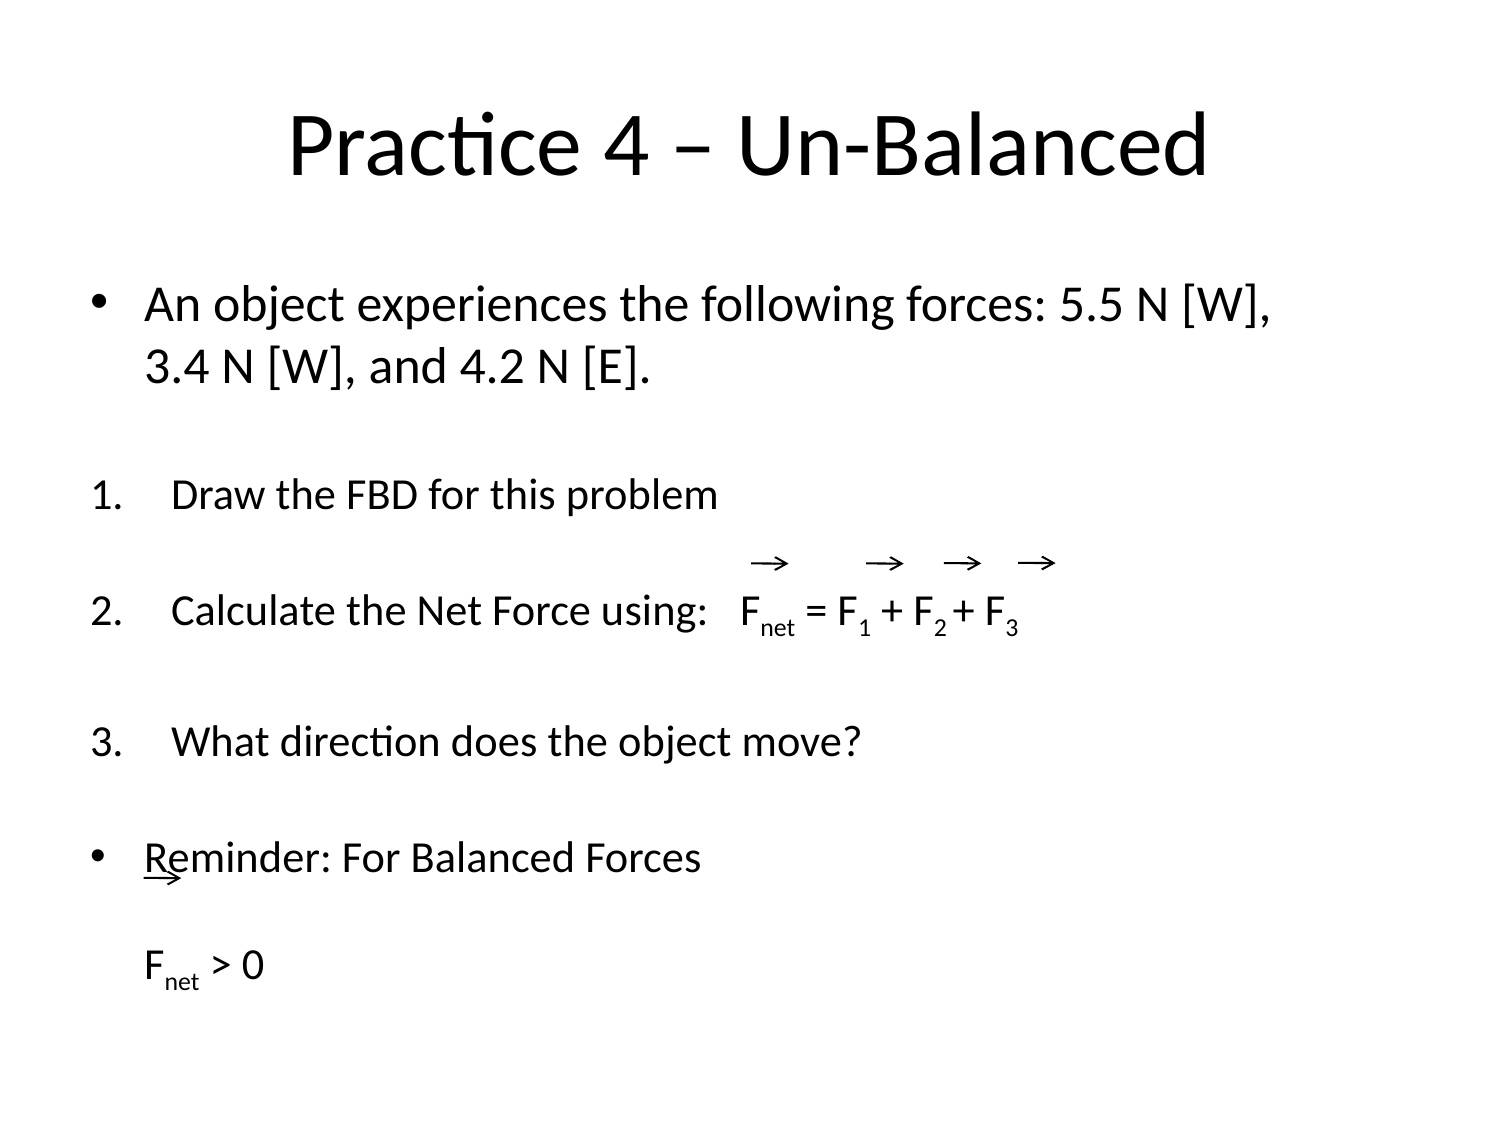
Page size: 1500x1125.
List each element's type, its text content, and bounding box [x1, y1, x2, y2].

title Practice 4 – Un-Balanced [75, 45, 1425, 233]
list An object experiences the following forces: 5.5 N [W], 3.4 N [W], and 4.2 N [E]. Draw the FBD for this problem Calculate the Net Force using: Fnet = F1 + F2 + F3 What direction does the object move? Reminder: For Balanced Forces Fnet > 0 [75, 262, 1425, 1005]
